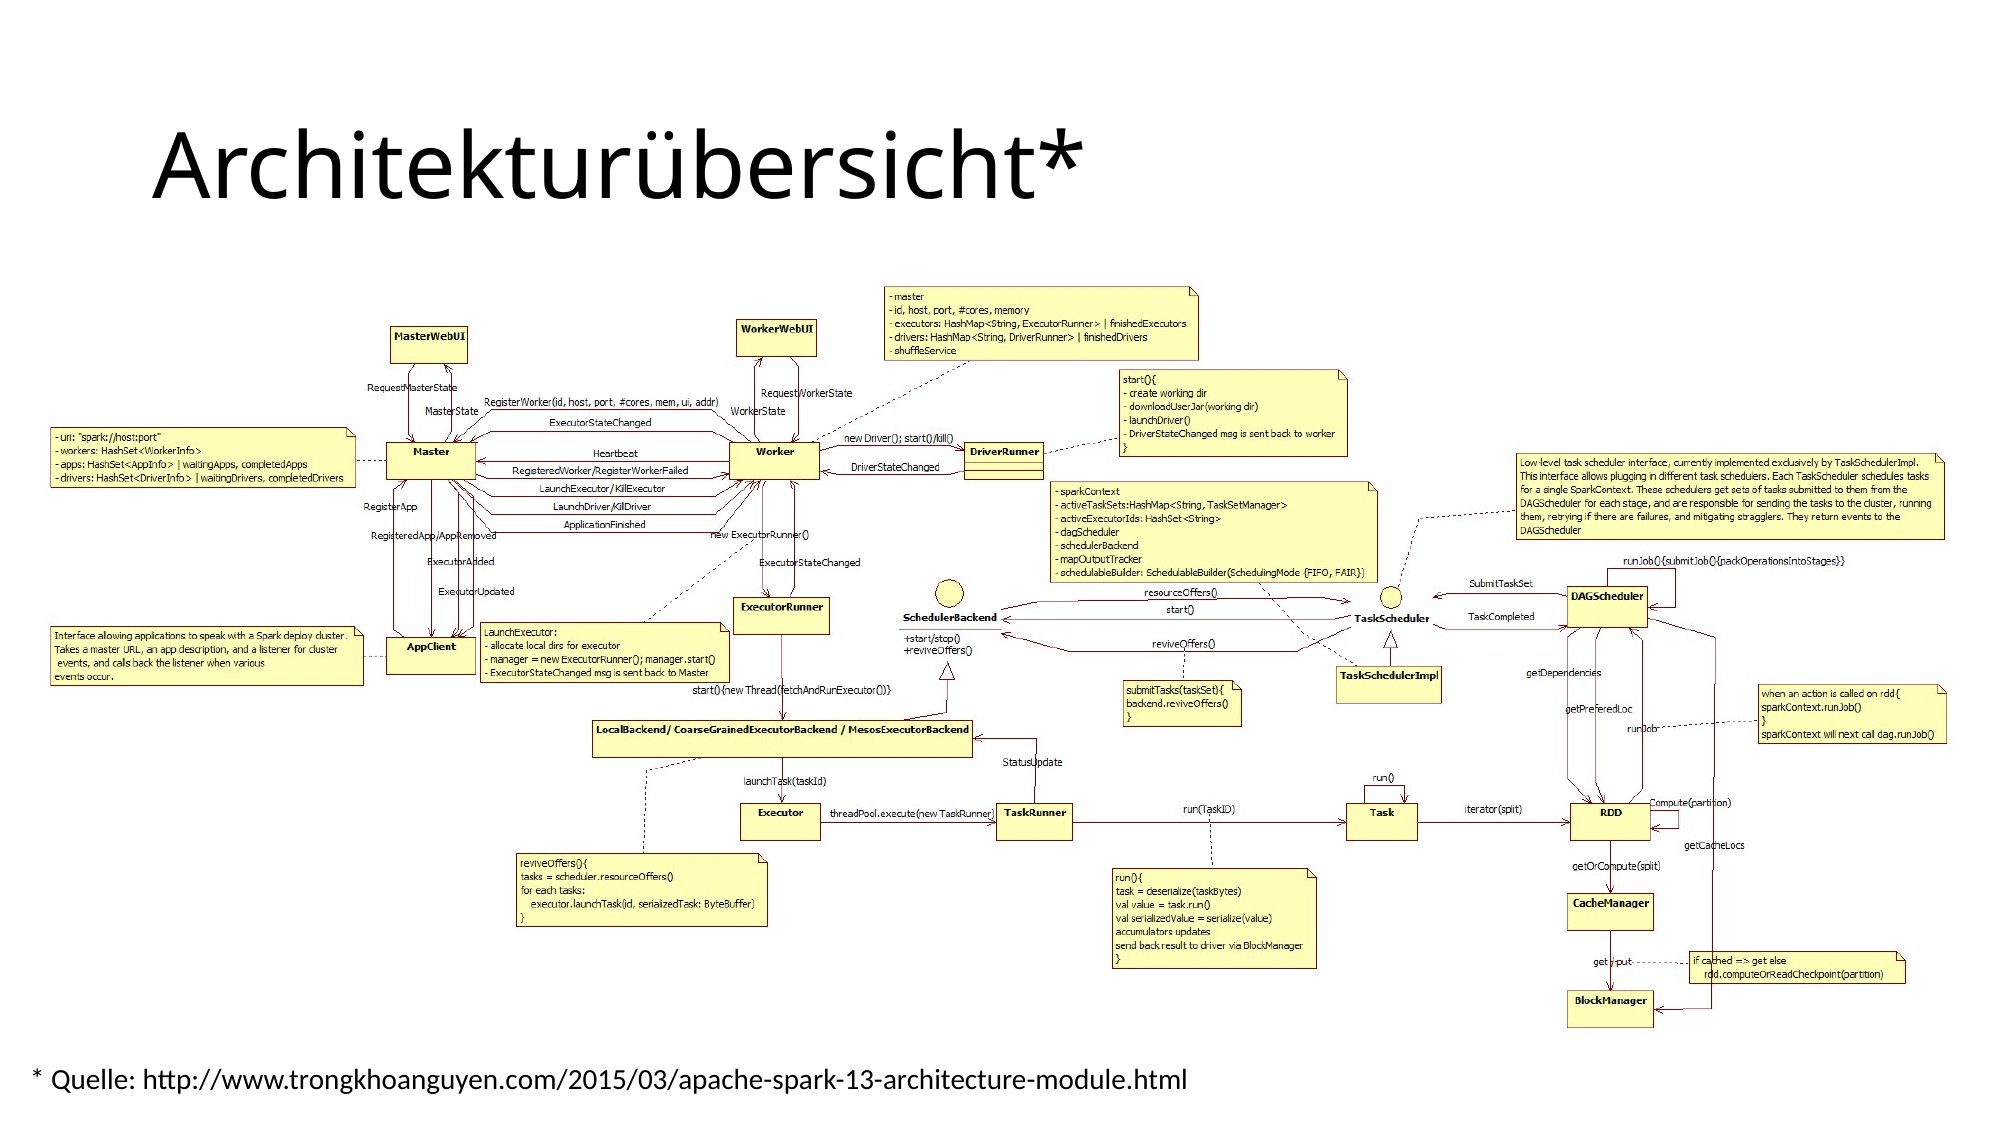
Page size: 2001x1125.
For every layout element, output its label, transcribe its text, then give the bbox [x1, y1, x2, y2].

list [32, 268, 1965, 1046]
text_box * Quelle: http://www.trongkhoanguyen.com/2015/03/apache-spark-13-architecture-module.html [15, 1052, 1490, 1103]
title Architekturübersicht* [137, 59, 1863, 268]
